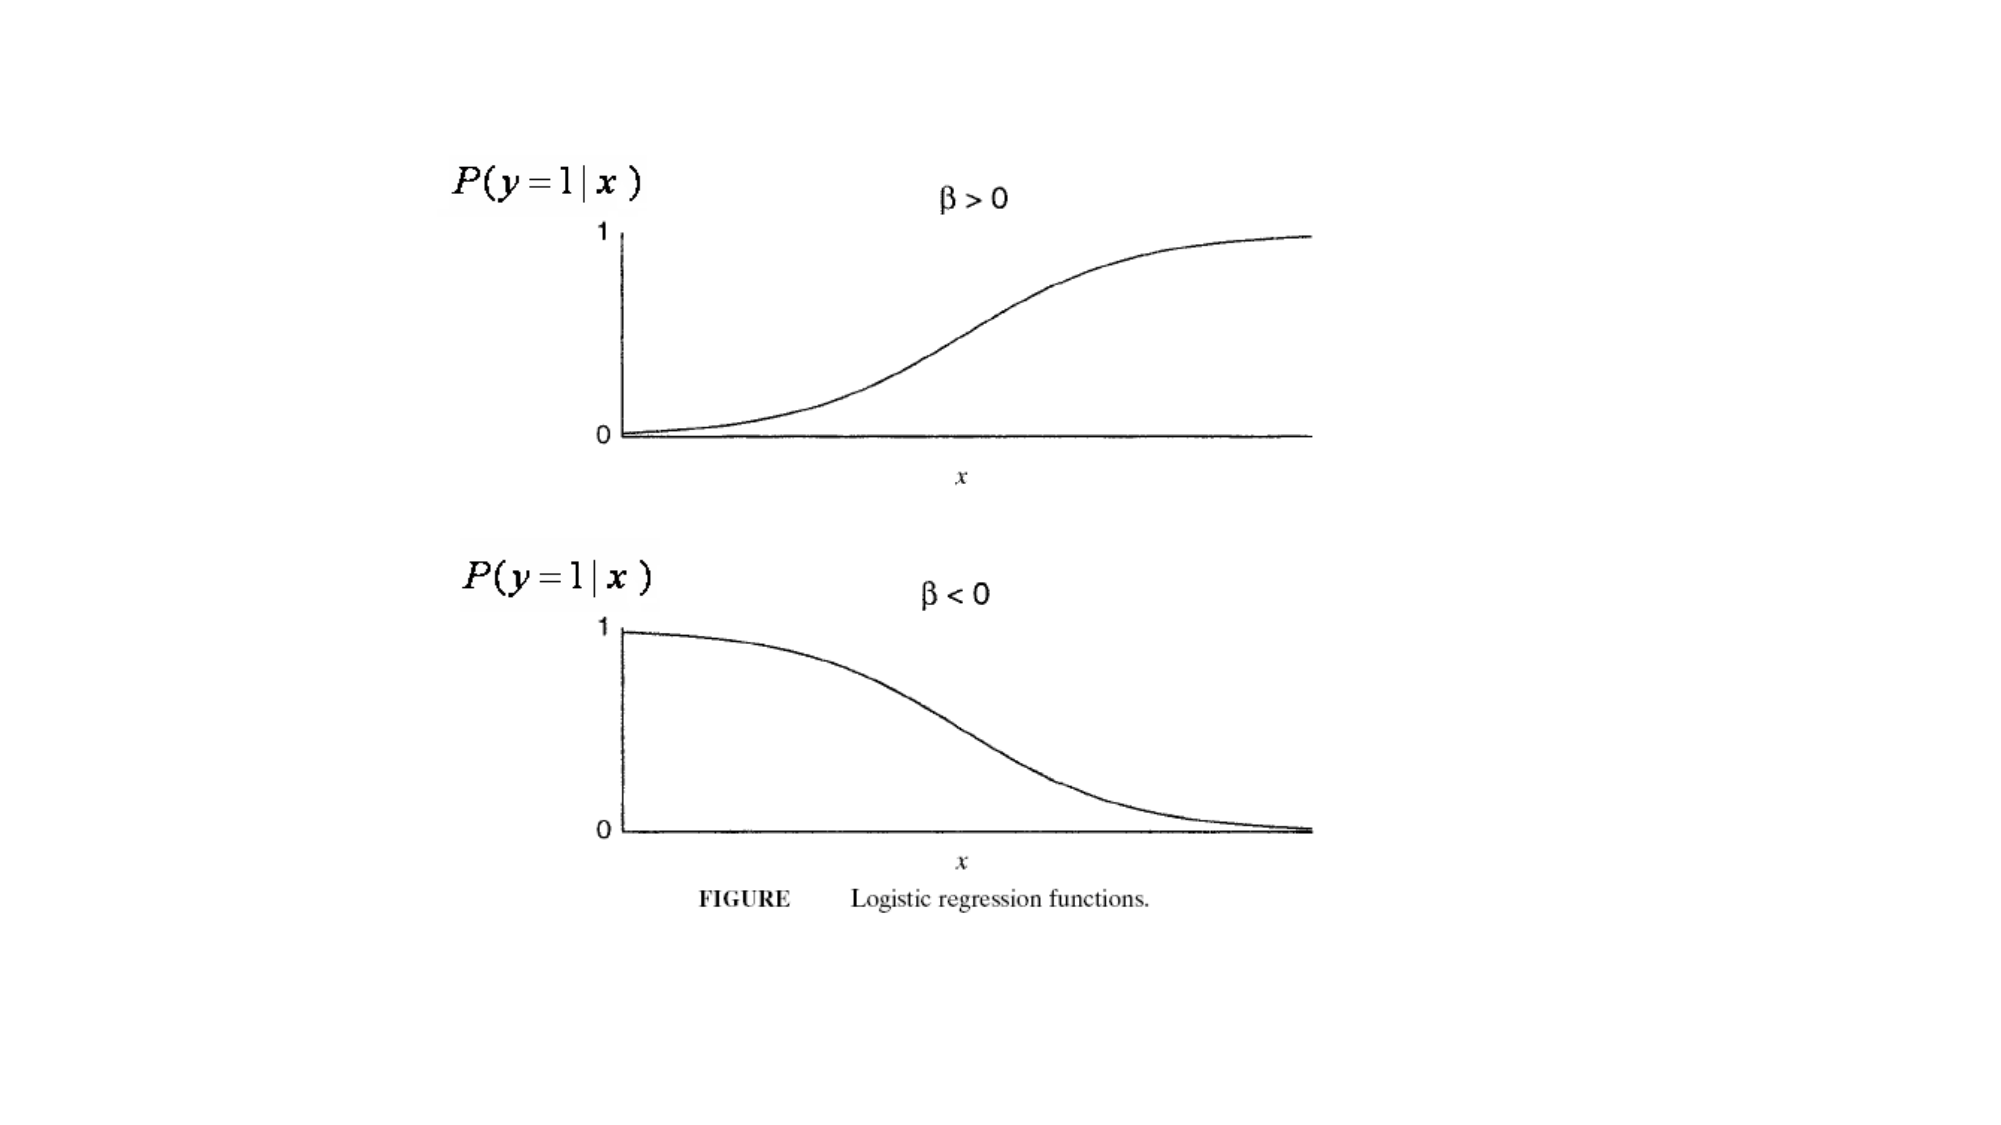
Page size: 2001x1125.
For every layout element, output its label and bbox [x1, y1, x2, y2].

picture [431, 155, 1338, 919]
